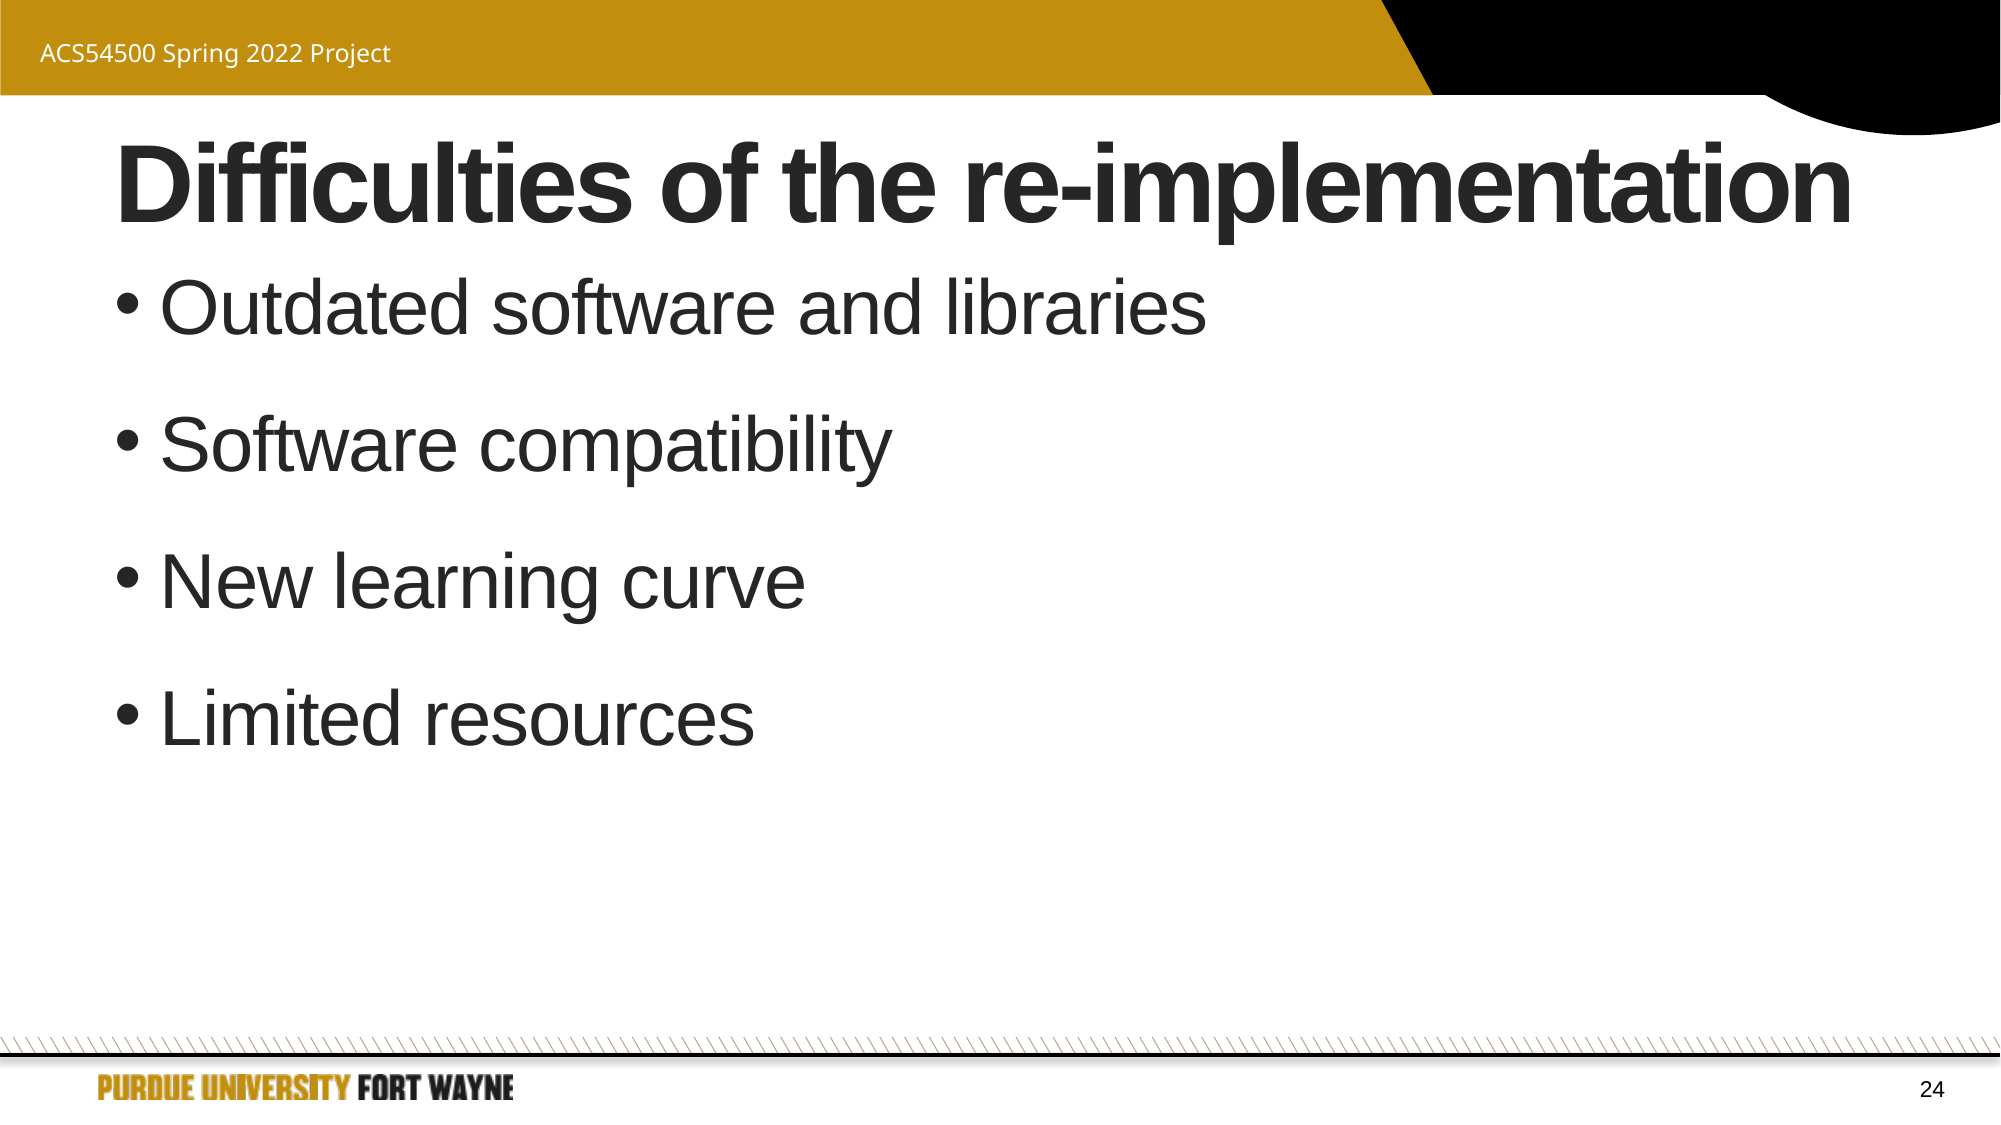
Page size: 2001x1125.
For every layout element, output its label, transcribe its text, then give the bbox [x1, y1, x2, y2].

list Outdated software and libraries Software compatibility New learning curve Limited resources [99, 266, 1900, 1032]
title Difficulties of the re-implementation [99, 100, 1900, 256]
